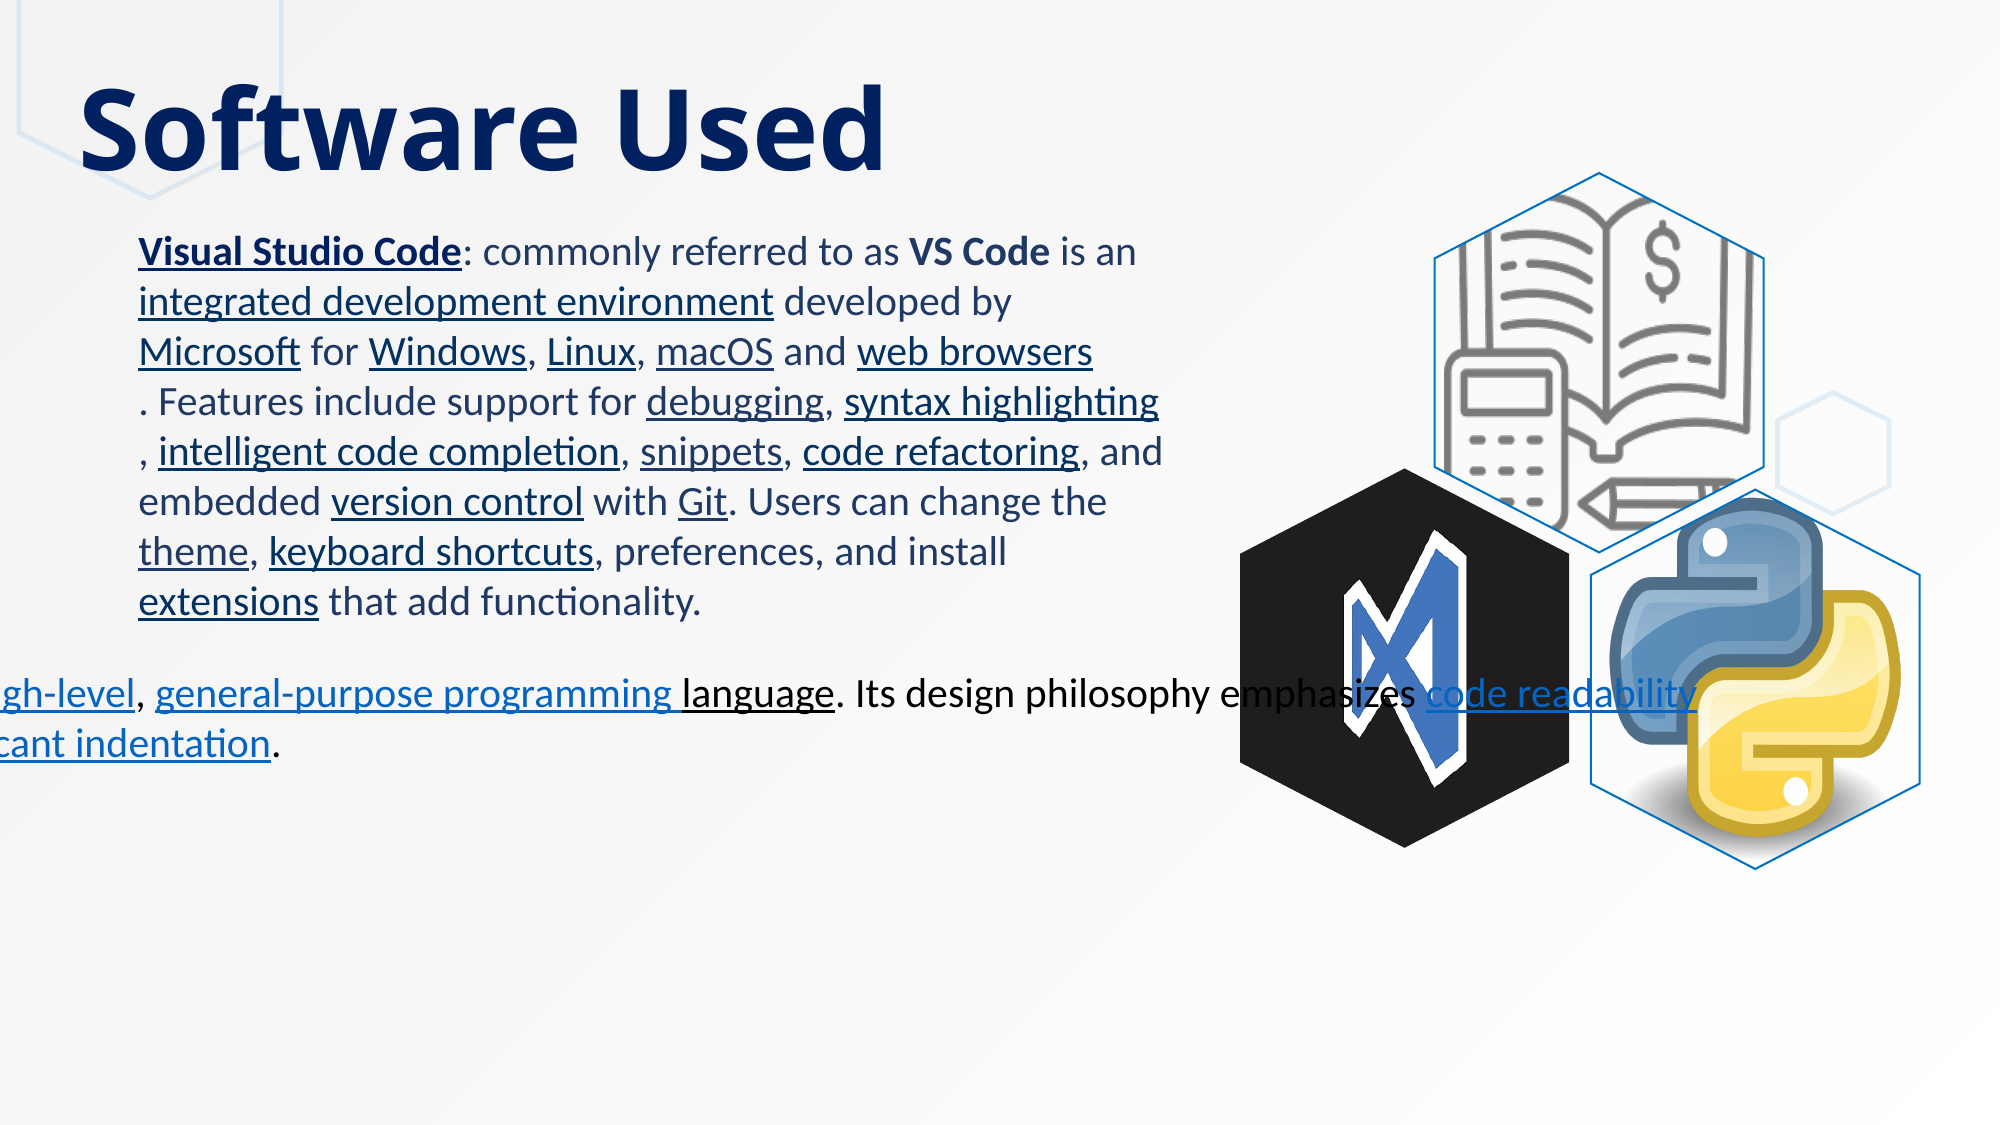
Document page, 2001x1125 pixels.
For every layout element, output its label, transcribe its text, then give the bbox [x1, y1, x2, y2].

text_box [1776, 391, 1890, 516]
text_box Visual Studio Code: commonly referred to as VS Code is an integrated development environment developed by Microsoft for Windows, Linux, macOS and web browsers. Features include support for debugging, syntax highlighting, intelligent code completion, snippets, code refactoring, and embedded version control with Git. Users can change the theme, keyboard shortcuts, preferences, and install extensions that add functionality. [123, 216, 1190, 632]
text_box [1433, 171, 1765, 554]
text_box [1589, 488, 1921, 871]
text_box Software Used [64, 65, 1250, 217]
text_box [1239, 467, 1571, 658]
text_box [17, 0, 283, 157]
text_box Python: Python is a high-level, general-purpose programming language. Its design philosophy emphasizes code readability with the use of significant indentation. [0, 658, 1722, 773]
text_box [1258, 773, 1551, 849]
